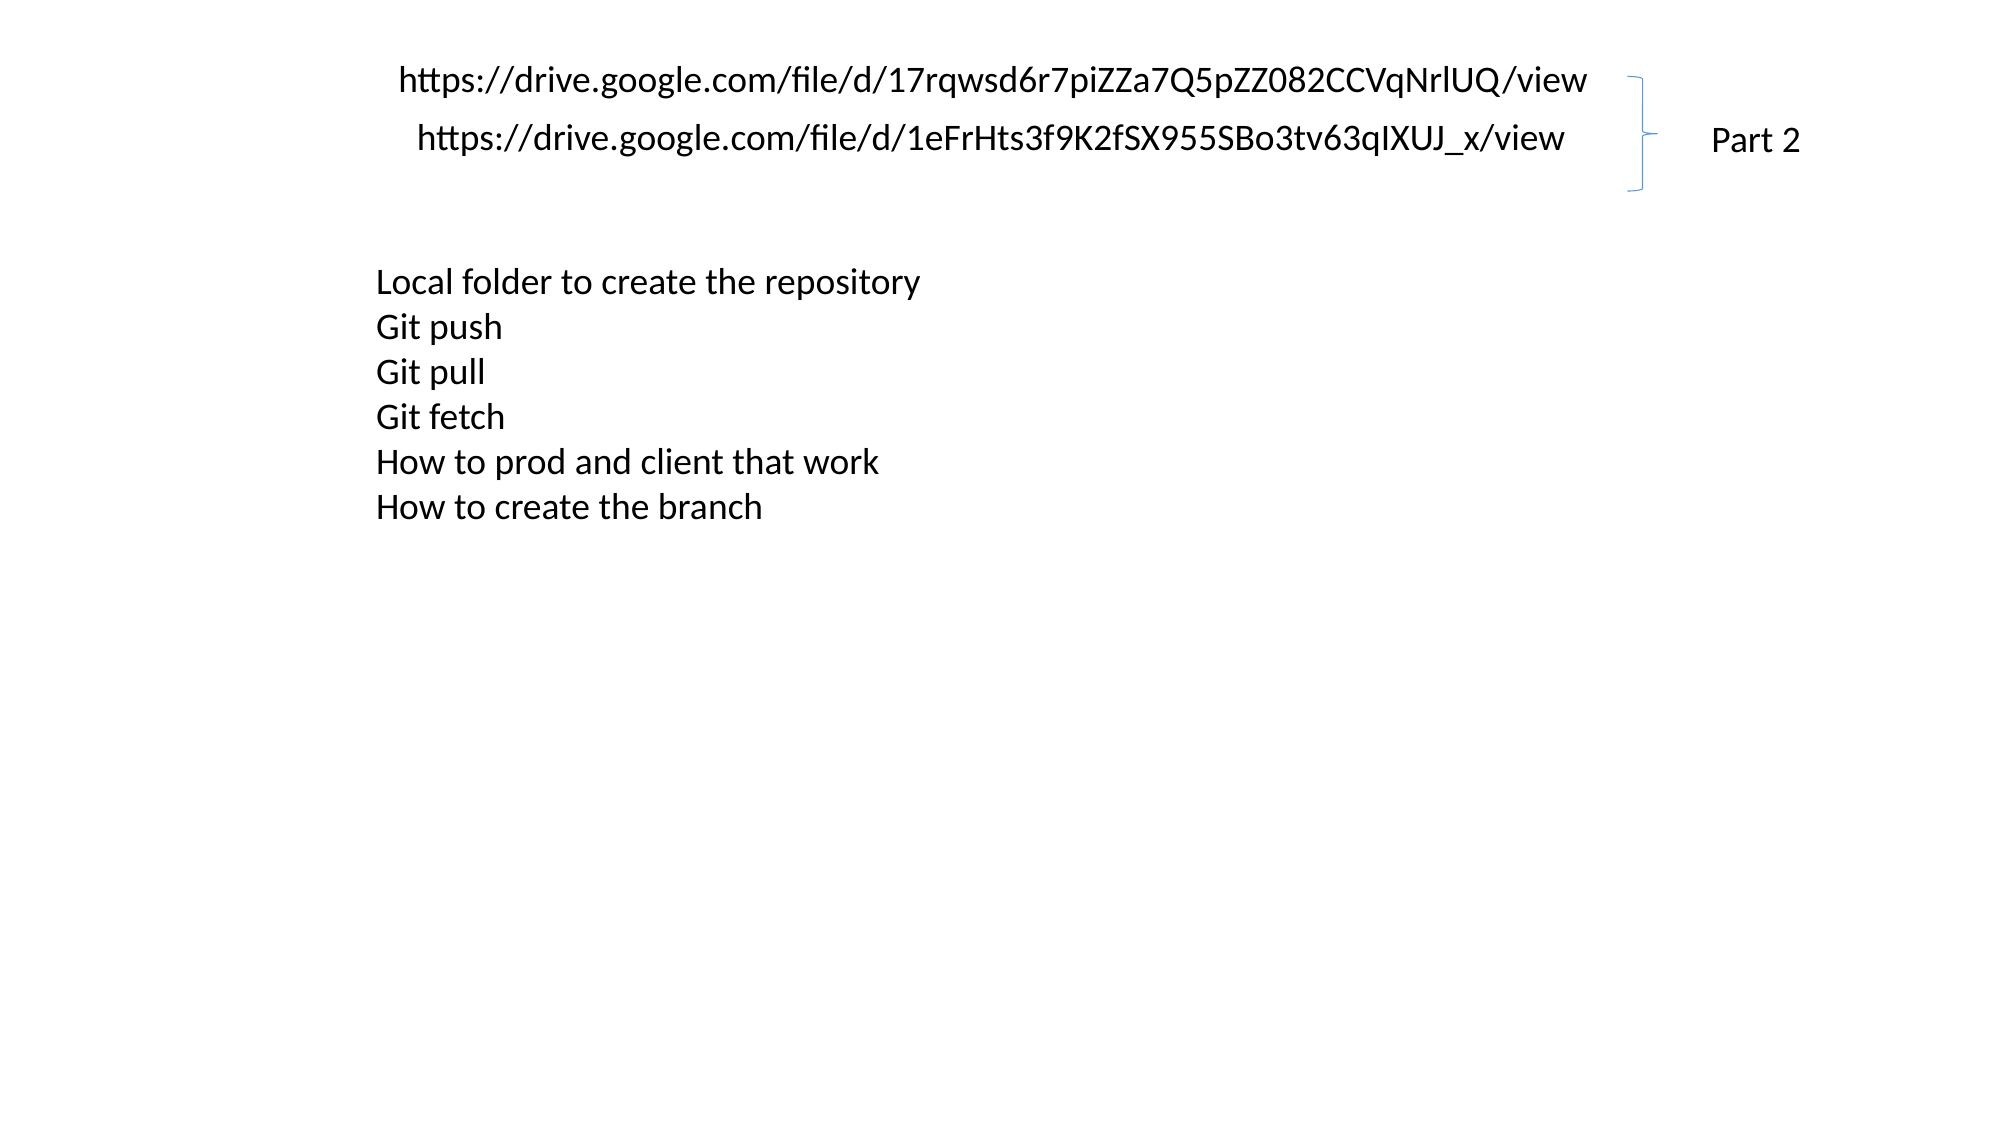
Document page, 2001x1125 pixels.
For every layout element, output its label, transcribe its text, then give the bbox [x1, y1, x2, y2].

text_box https://drive.google.com/file/d/1eFrHts3f9K2fSX955SBo3tv63qIXUJ_x/view [402, 105, 1627, 166]
text_box [1627, 75, 1658, 192]
text_box https://drive.google.com/file/d/17rqwsd6r7piZZa7Q5pZZ082CCVqNrlUQ/view [383, 47, 1640, 107]
text_box Local folder to create the repository Git push Git pull Git fetch How to prod and client that work How to create the branch [361, 249, 962, 535]
text_box Part 2 [1696, 107, 1890, 168]
